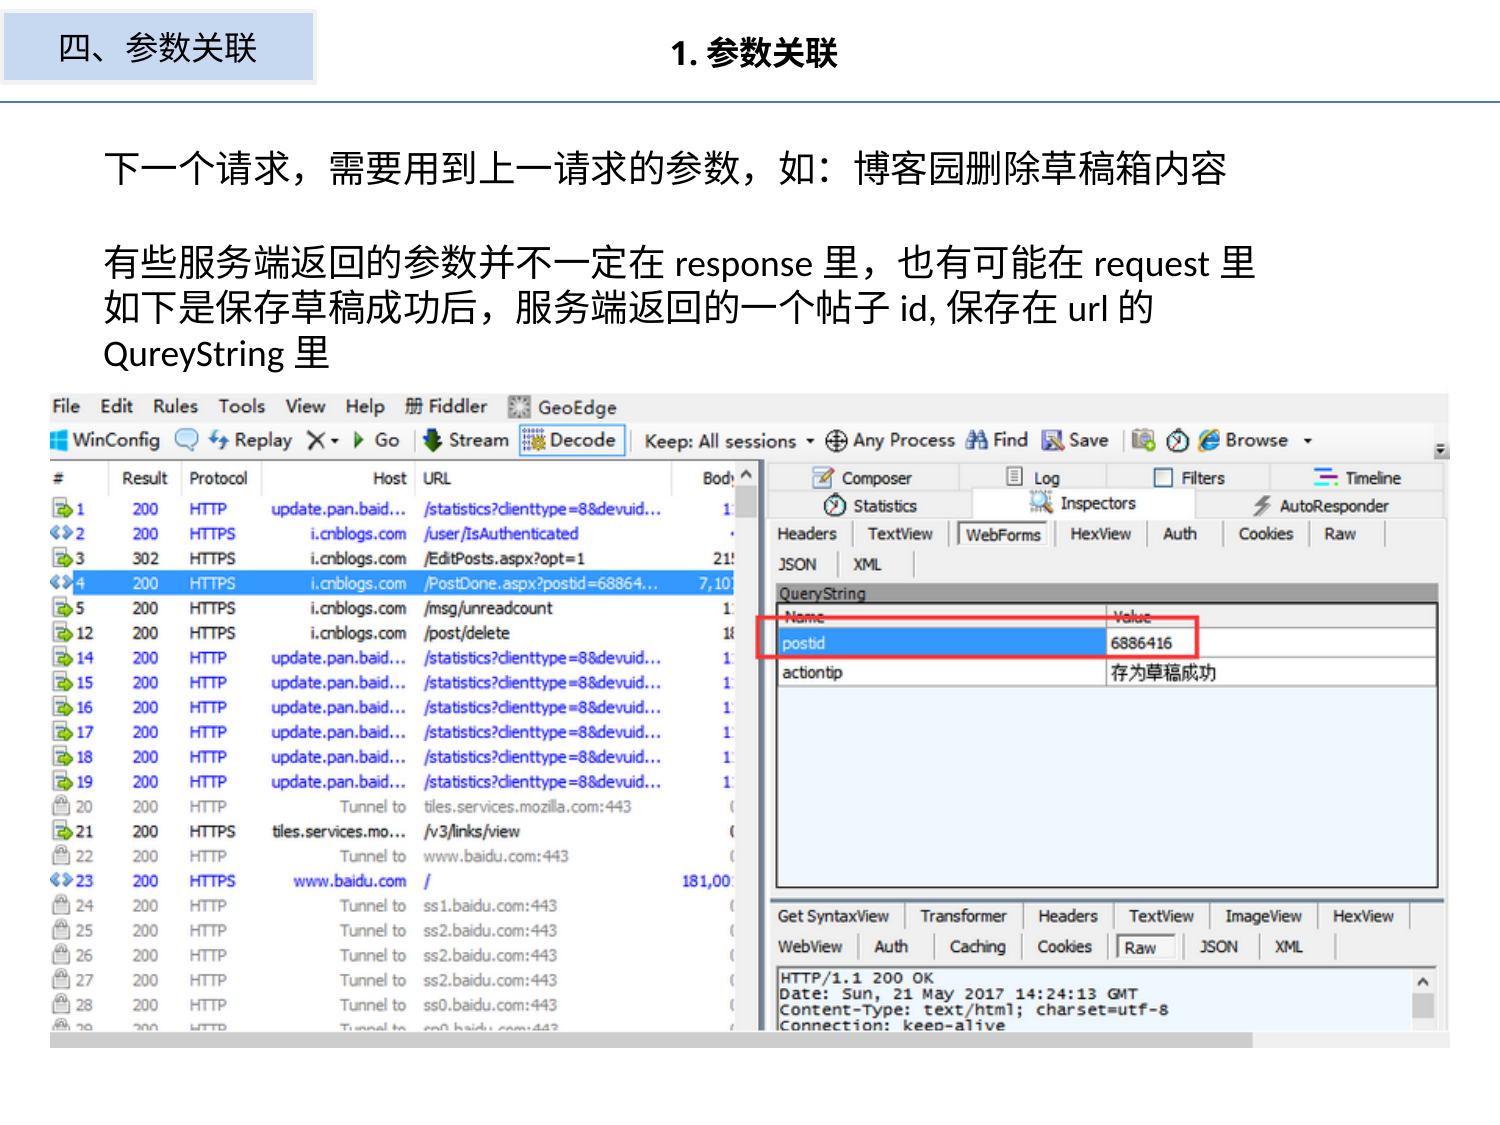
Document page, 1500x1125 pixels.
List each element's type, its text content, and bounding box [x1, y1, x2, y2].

text_box 有些服务端返回的参数并不一定在response里，也有可能在request里 如下是保存草稿成功后，服务端返回的一个帖子id,保存在url的QureyString里 [88, 231, 1282, 382]
picture [50, 386, 1450, 1048]
text_box 下一个请求，需要用到上一请求的参数，如：博客园删除草稿箱内容 [88, 137, 1412, 197]
text_box 四、参数关联 [0, 9, 317, 85]
text_box 1.参数关联 [655, 25, 855, 80]
